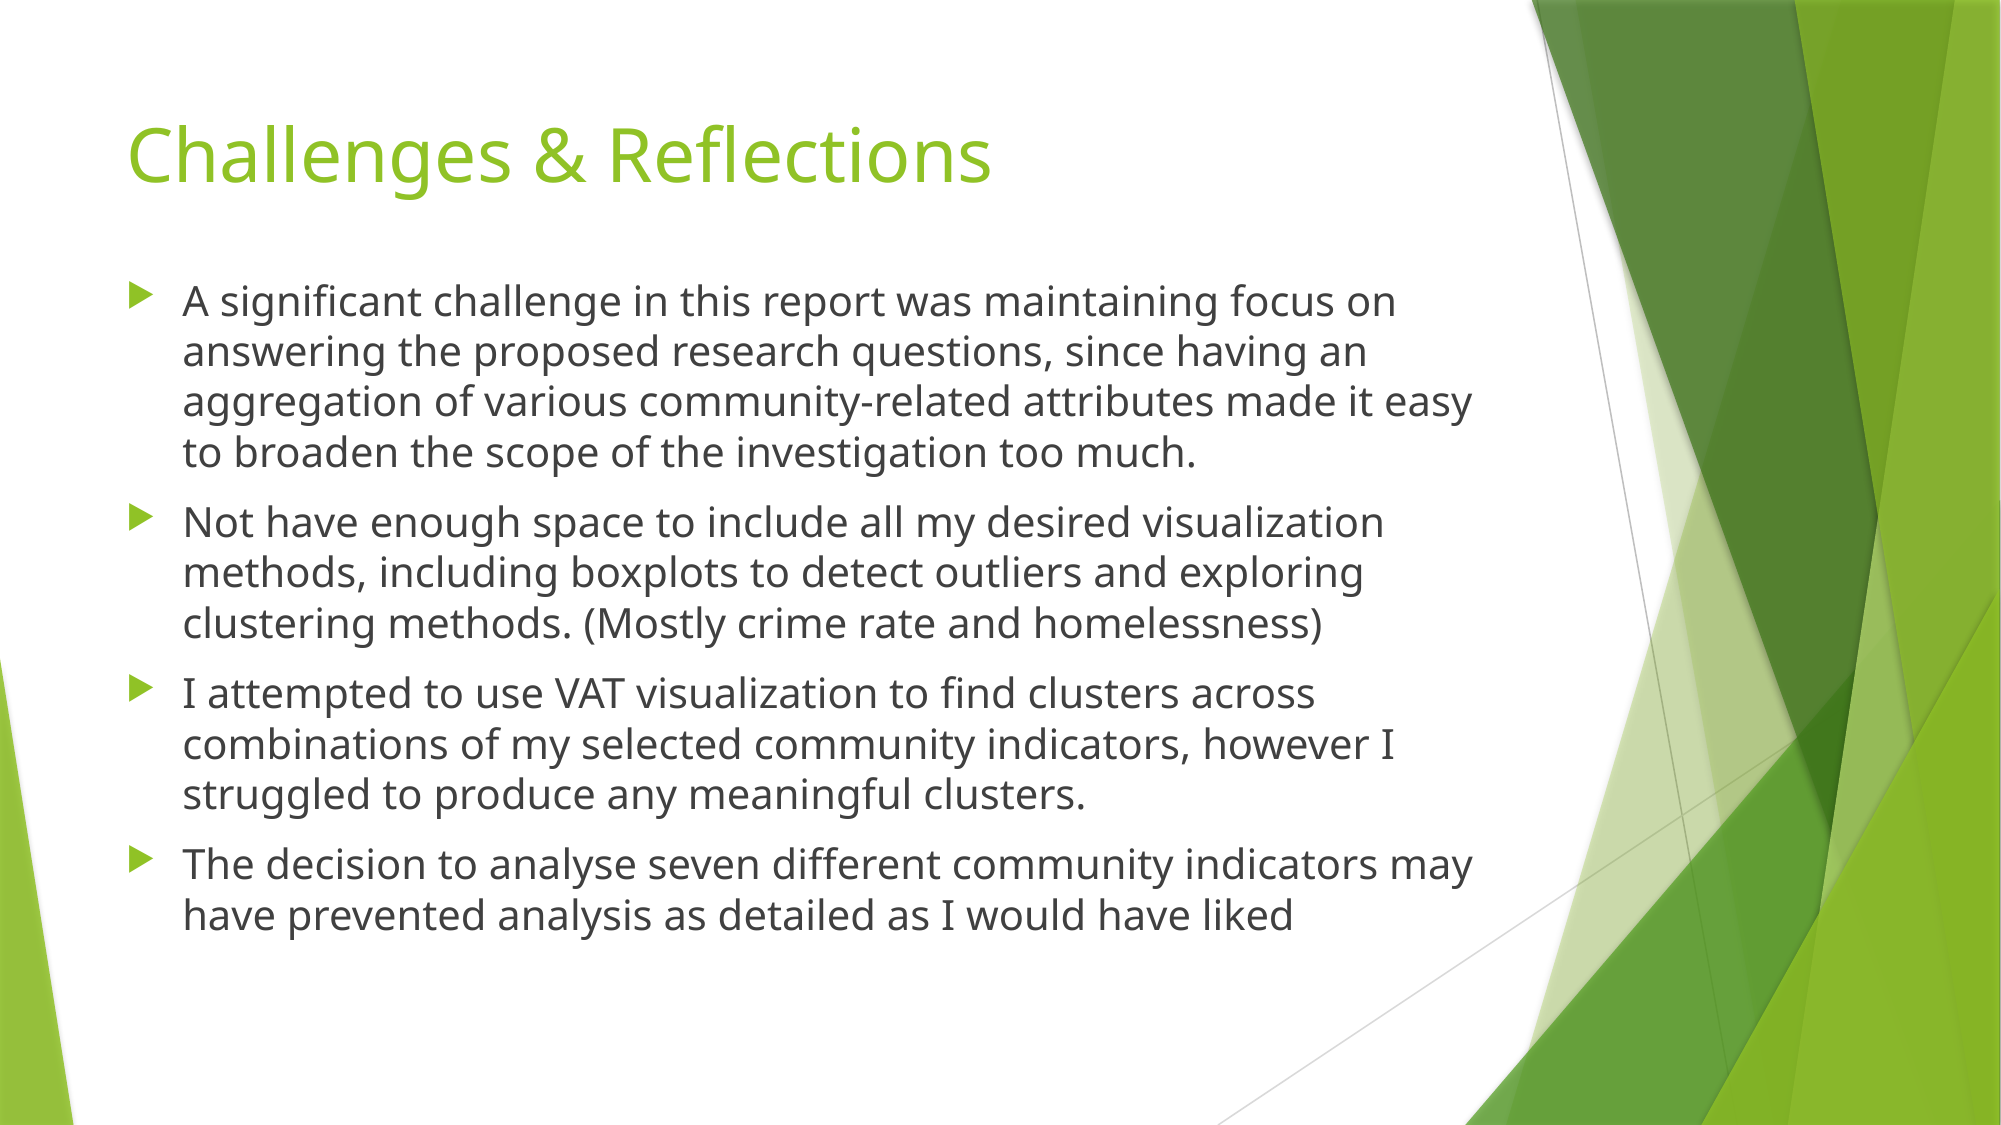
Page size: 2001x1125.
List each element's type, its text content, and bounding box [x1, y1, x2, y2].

title Challenges & Reflections [111, 99, 1522, 267]
list A significant challenge in this report was maintaining focus on answering the proposed research questions, since having an aggregation of various community-related attributes made it easy to broaden the scope of the investigation too much. Not have enough space to include all my desired visualization methods, including boxplots to detect outliers and exploring clustering methods. (Mostly crime rate and homelessness) I attempted to use VAT visualization to find clusters across combinations of my selected community indicators, however I struggled to produce any meaningful clusters. The decision to analyse seven different community indicators may have prevented analysis as detailed as I would have liked [111, 267, 1522, 992]
